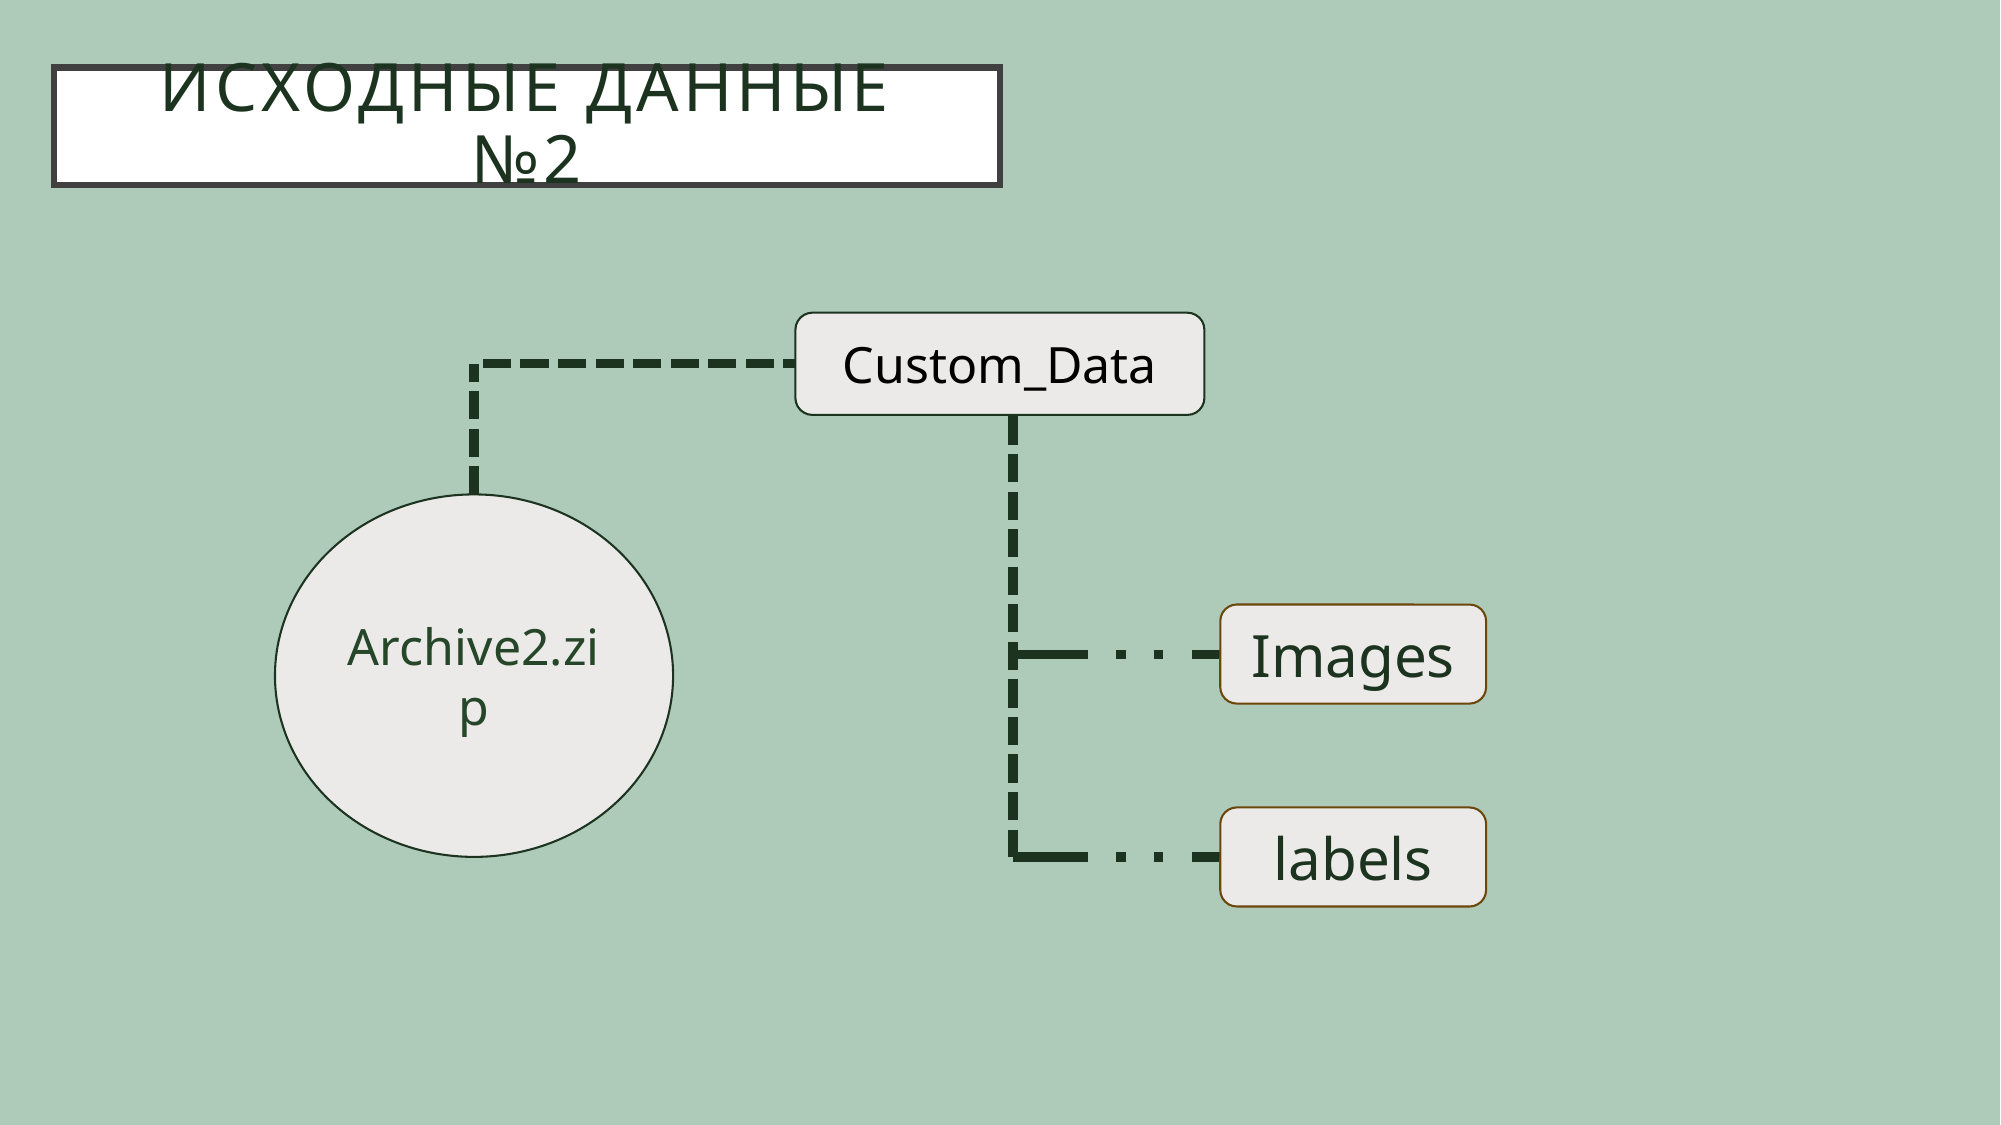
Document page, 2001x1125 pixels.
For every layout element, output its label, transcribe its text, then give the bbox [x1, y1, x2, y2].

text_box Custom_Data [794, 311, 1206, 416]
text_box ИСХОДНЫЕ ДАННЫЕ №2 [53, 67, 1000, 185]
text_box labels [1219, 806, 1488, 908]
text_box Archive2.zip [273, 493, 675, 858]
text_box Images [1219, 603, 1488, 705]
